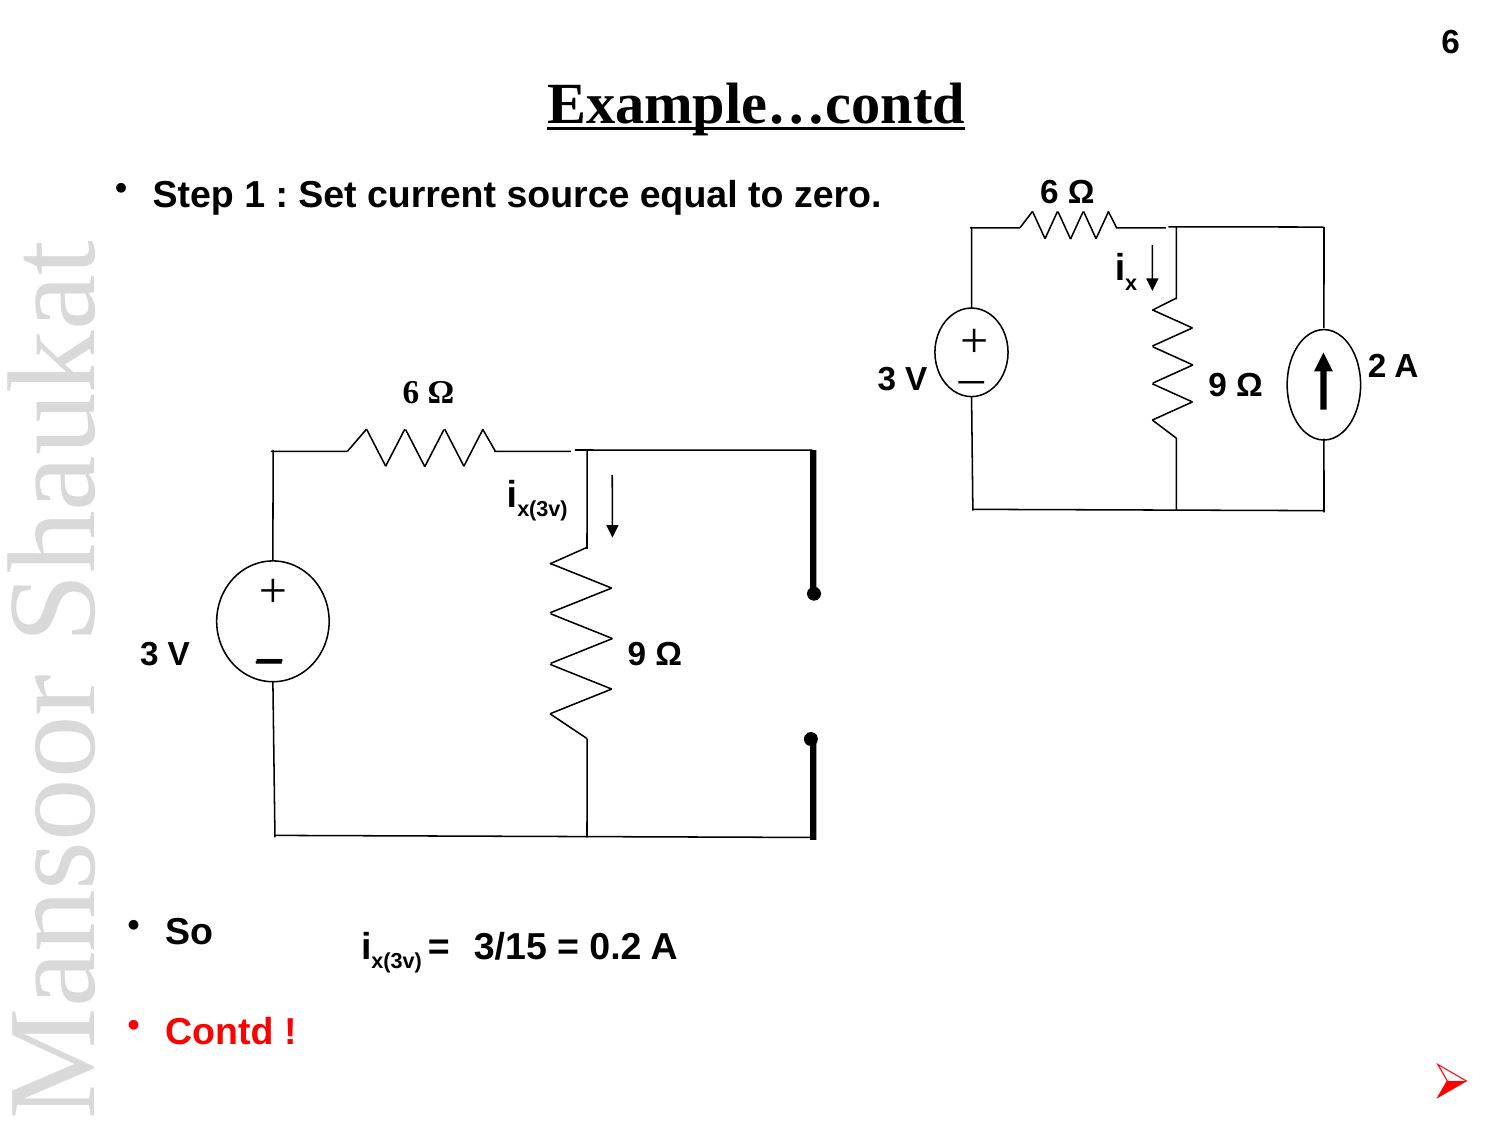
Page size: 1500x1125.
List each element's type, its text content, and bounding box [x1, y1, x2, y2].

text_box Contd ! [112, 999, 1425, 1050]
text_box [862, 162, 1444, 513]
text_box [124, 362, 821, 841]
text_box Step 1 : Set current source equal to zero. [99, 162, 860, 238]
slide_number 6 [1162, 12, 1476, 88]
text_box [1417, 1049, 1500, 1125]
text_box ix(3v) = 3/15 = 0.2 A [346, 914, 693, 981]
text_box So [112, 900, 250, 950]
title Example…contd [99, 62, 1413, 138]
